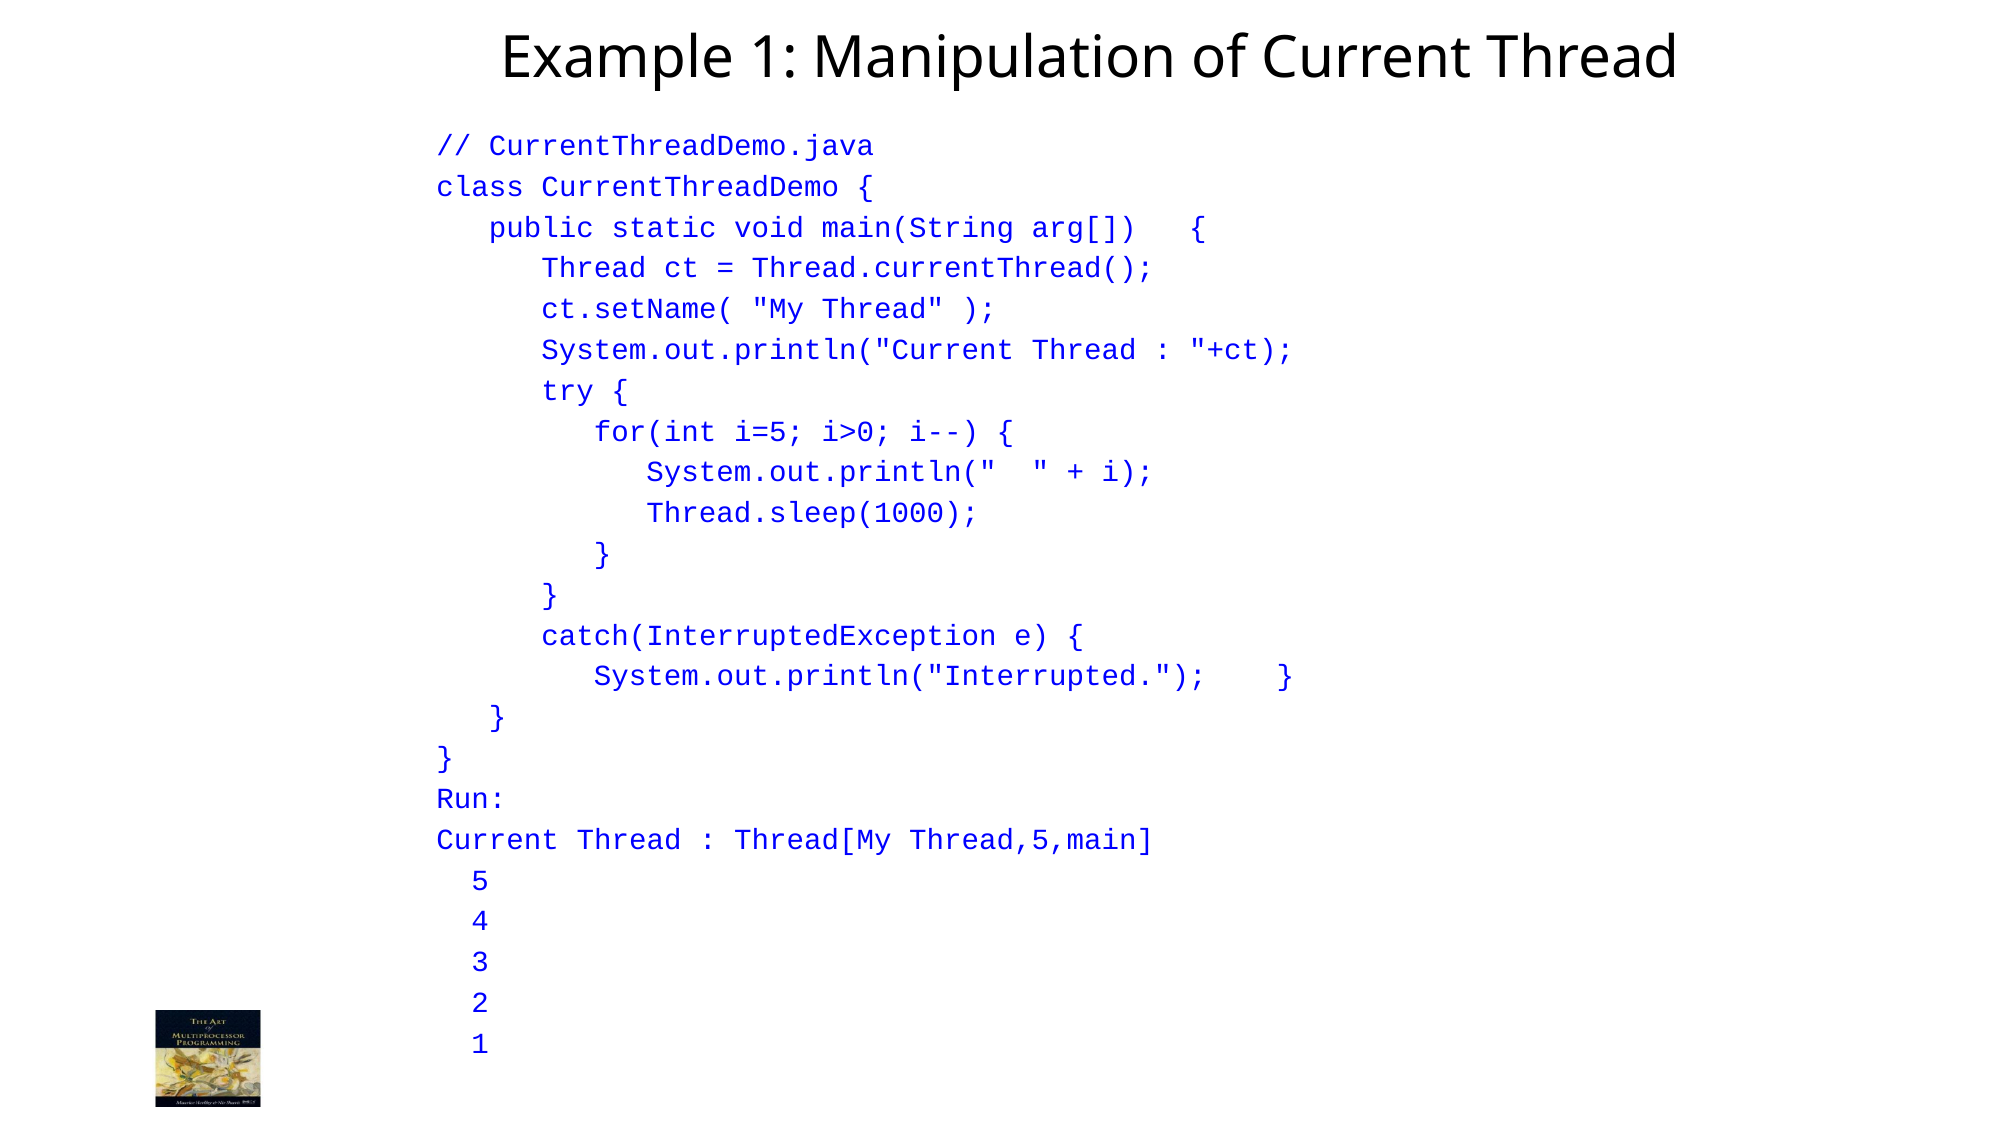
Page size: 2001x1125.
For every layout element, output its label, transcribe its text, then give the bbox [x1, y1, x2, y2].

title Example 1: Manipulation of Current Thread [431, 0, 1749, 110]
picture [143, 1010, 272, 1107]
list // CurrentThreadDemo.java class CurrentThreadDemo { public static void main(String arg[]) { Thread ct = Thread.currentThread(); ct.setName( "My Thread" ); System.out.println("Current Thread : "+ct); try { for(int i=5; i>0; i--) { System.out.println(" " + i); Thread.sleep(1000); } } catch(InterruptedException e) { System.out.println("Interrupted."); } } } Run: Current Thread : Thread[My Thread,5,main] 5 4 3 2 1 [421, 118, 1729, 832]
